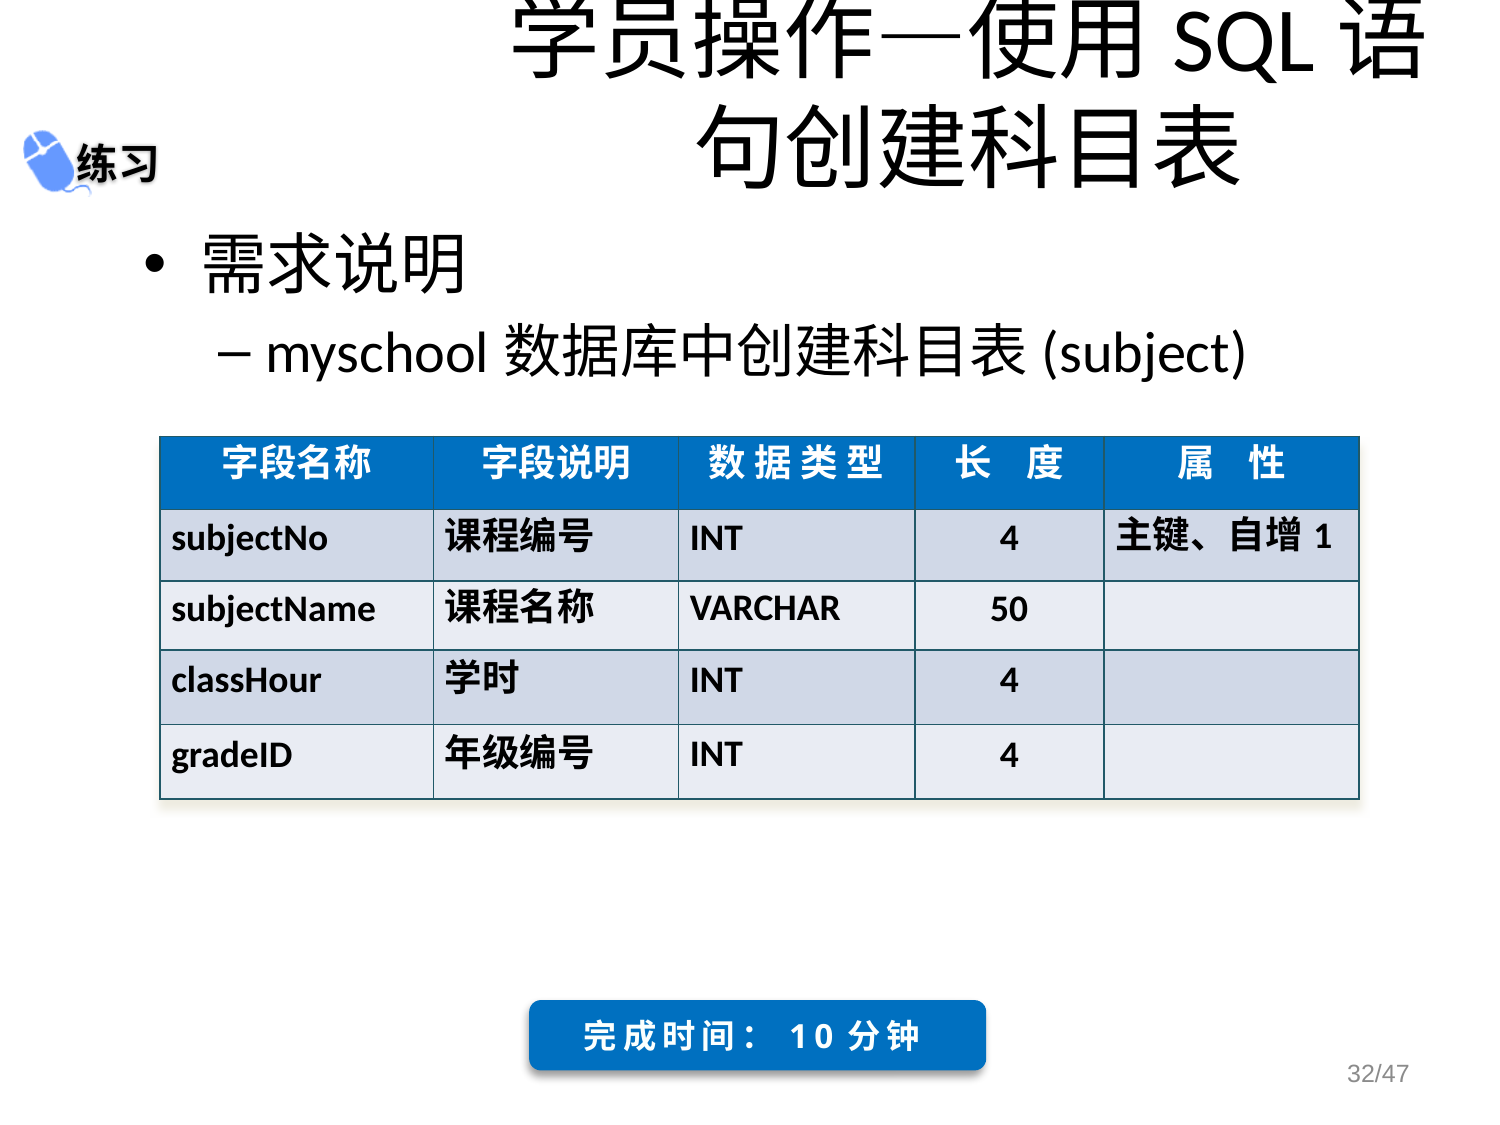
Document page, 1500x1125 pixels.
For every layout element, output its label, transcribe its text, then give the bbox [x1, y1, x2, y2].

table_cell INT [679, 510, 914, 580]
table_cell gradeID [161, 725, 433, 798]
table_cell 4 [916, 510, 1103, 580]
table_cell 4 [916, 725, 1103, 798]
table_cell 4 [916, 651, 1103, 724]
title 共性问题集中讲解 [152, 440, 1369, 817]
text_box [23, 129, 176, 197]
table_cell subjectNo [161, 510, 433, 580]
table_cell [1105, 582, 1358, 649]
list 需求说明 myschool数据库中创建科目表(subject) [128, 214, 1383, 1059]
table_cell [1105, 725, 1358, 798]
title 学员操作—使用SQL语句创建科目表 [466, 46, 1471, 133]
table_cell subjectName [161, 582, 433, 649]
table_cell 年级编号 [434, 725, 678, 798]
table_header 属 性 [1105, 437, 1358, 509]
table_cell 主键、自增1 [1105, 510, 1358, 580]
table_cell [1105, 651, 1358, 724]
slide_number 32/47 [1074, 1042, 1425, 1103]
table_header 字段说明 [434, 437, 678, 509]
table_cell 课程名称 [434, 582, 678, 649]
table_cell 学时 [434, 651, 678, 724]
table_cell 课程编号 [434, 510, 678, 580]
table_cell INT [679, 725, 914, 798]
table_cell 50 [916, 582, 1103, 649]
table_cell classHour [161, 651, 433, 724]
table_cell VARCHAR [679, 582, 914, 649]
table_header 数 据 类 型 [679, 437, 914, 509]
table_header 长 度 [916, 437, 1103, 509]
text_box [528, 999, 987, 1071]
table_header 字段名称 [161, 437, 433, 509]
table_cell INT [679, 651, 914, 724]
